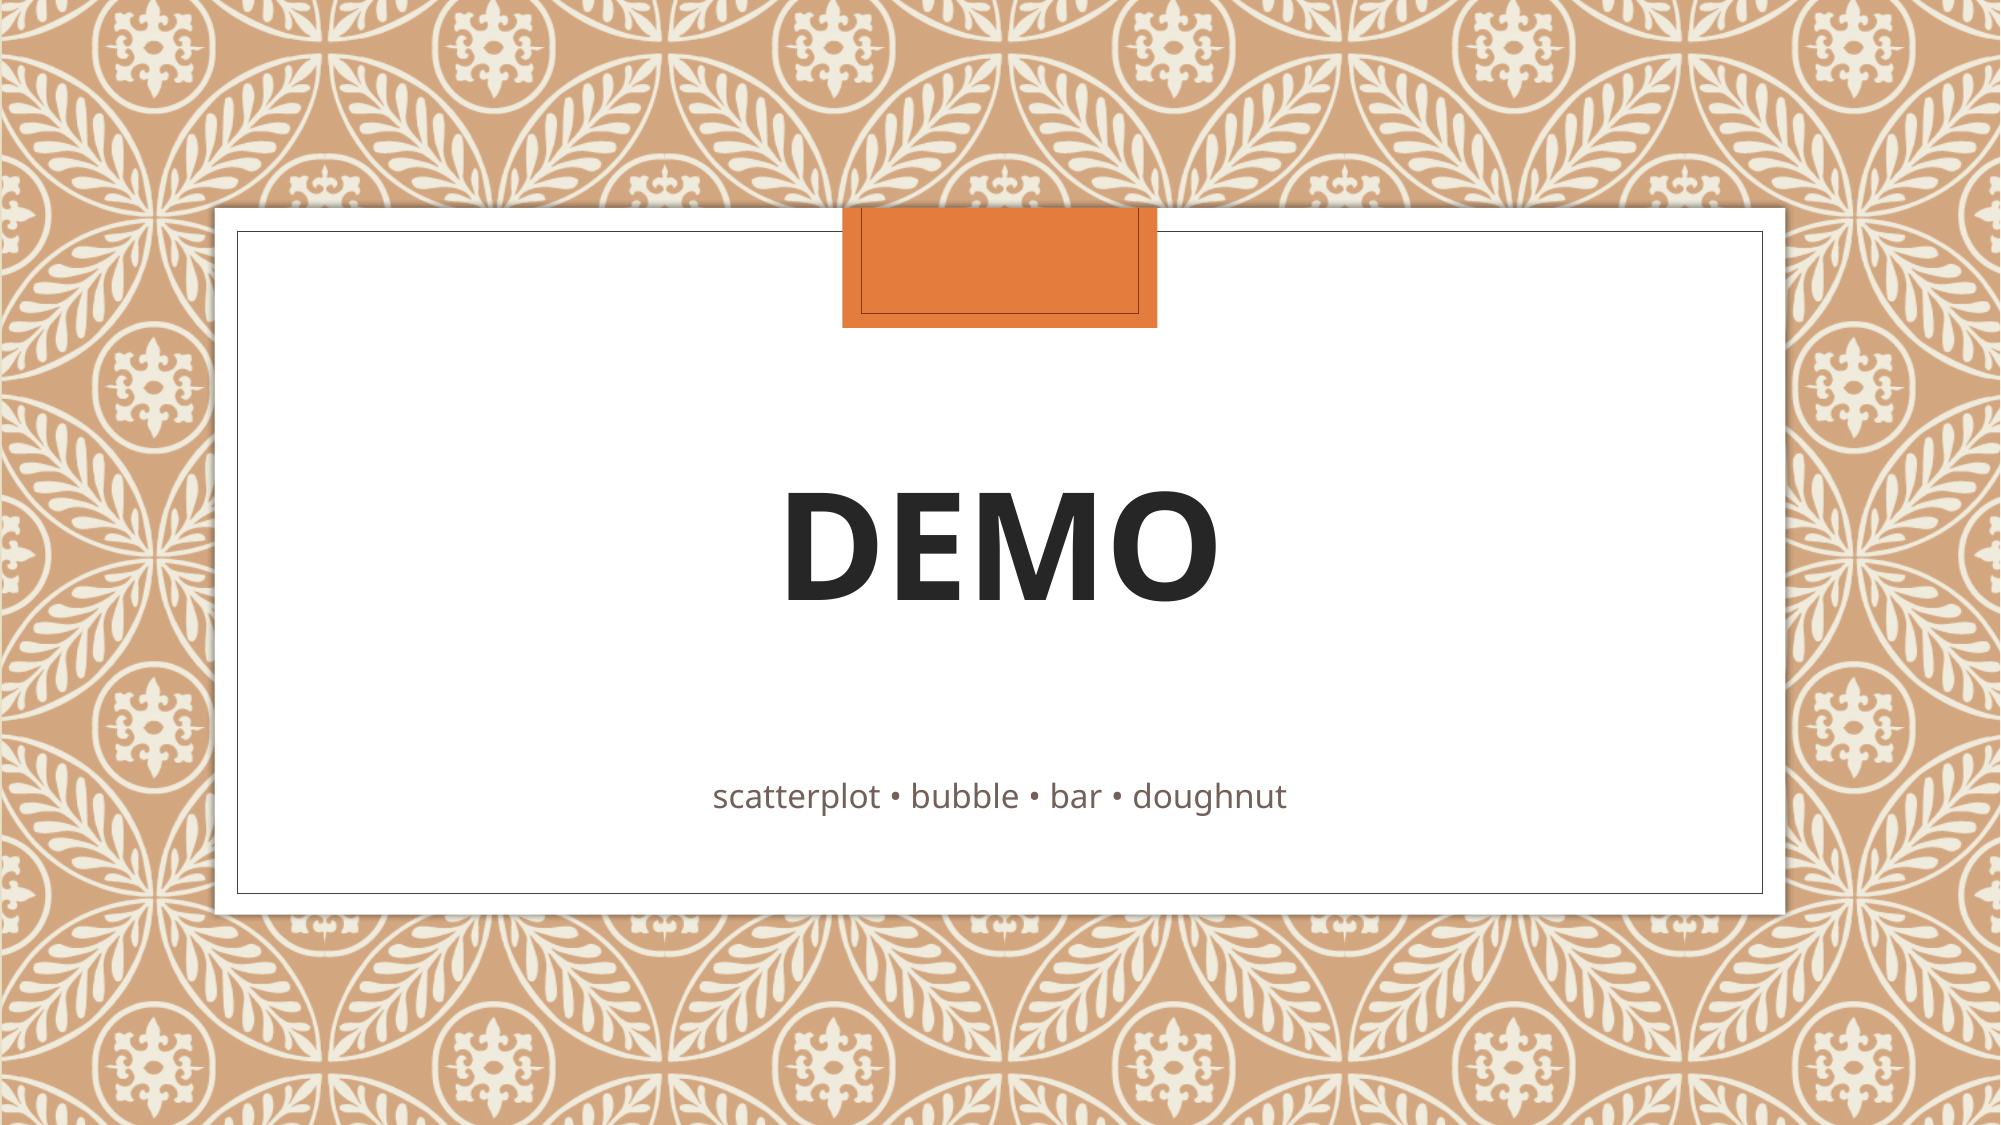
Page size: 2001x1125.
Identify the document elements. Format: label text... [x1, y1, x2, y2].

title DEMO [256, 343, 1745, 768]
list scatterplot • bubble • bar • doughnut [256, 768, 1745, 844]
